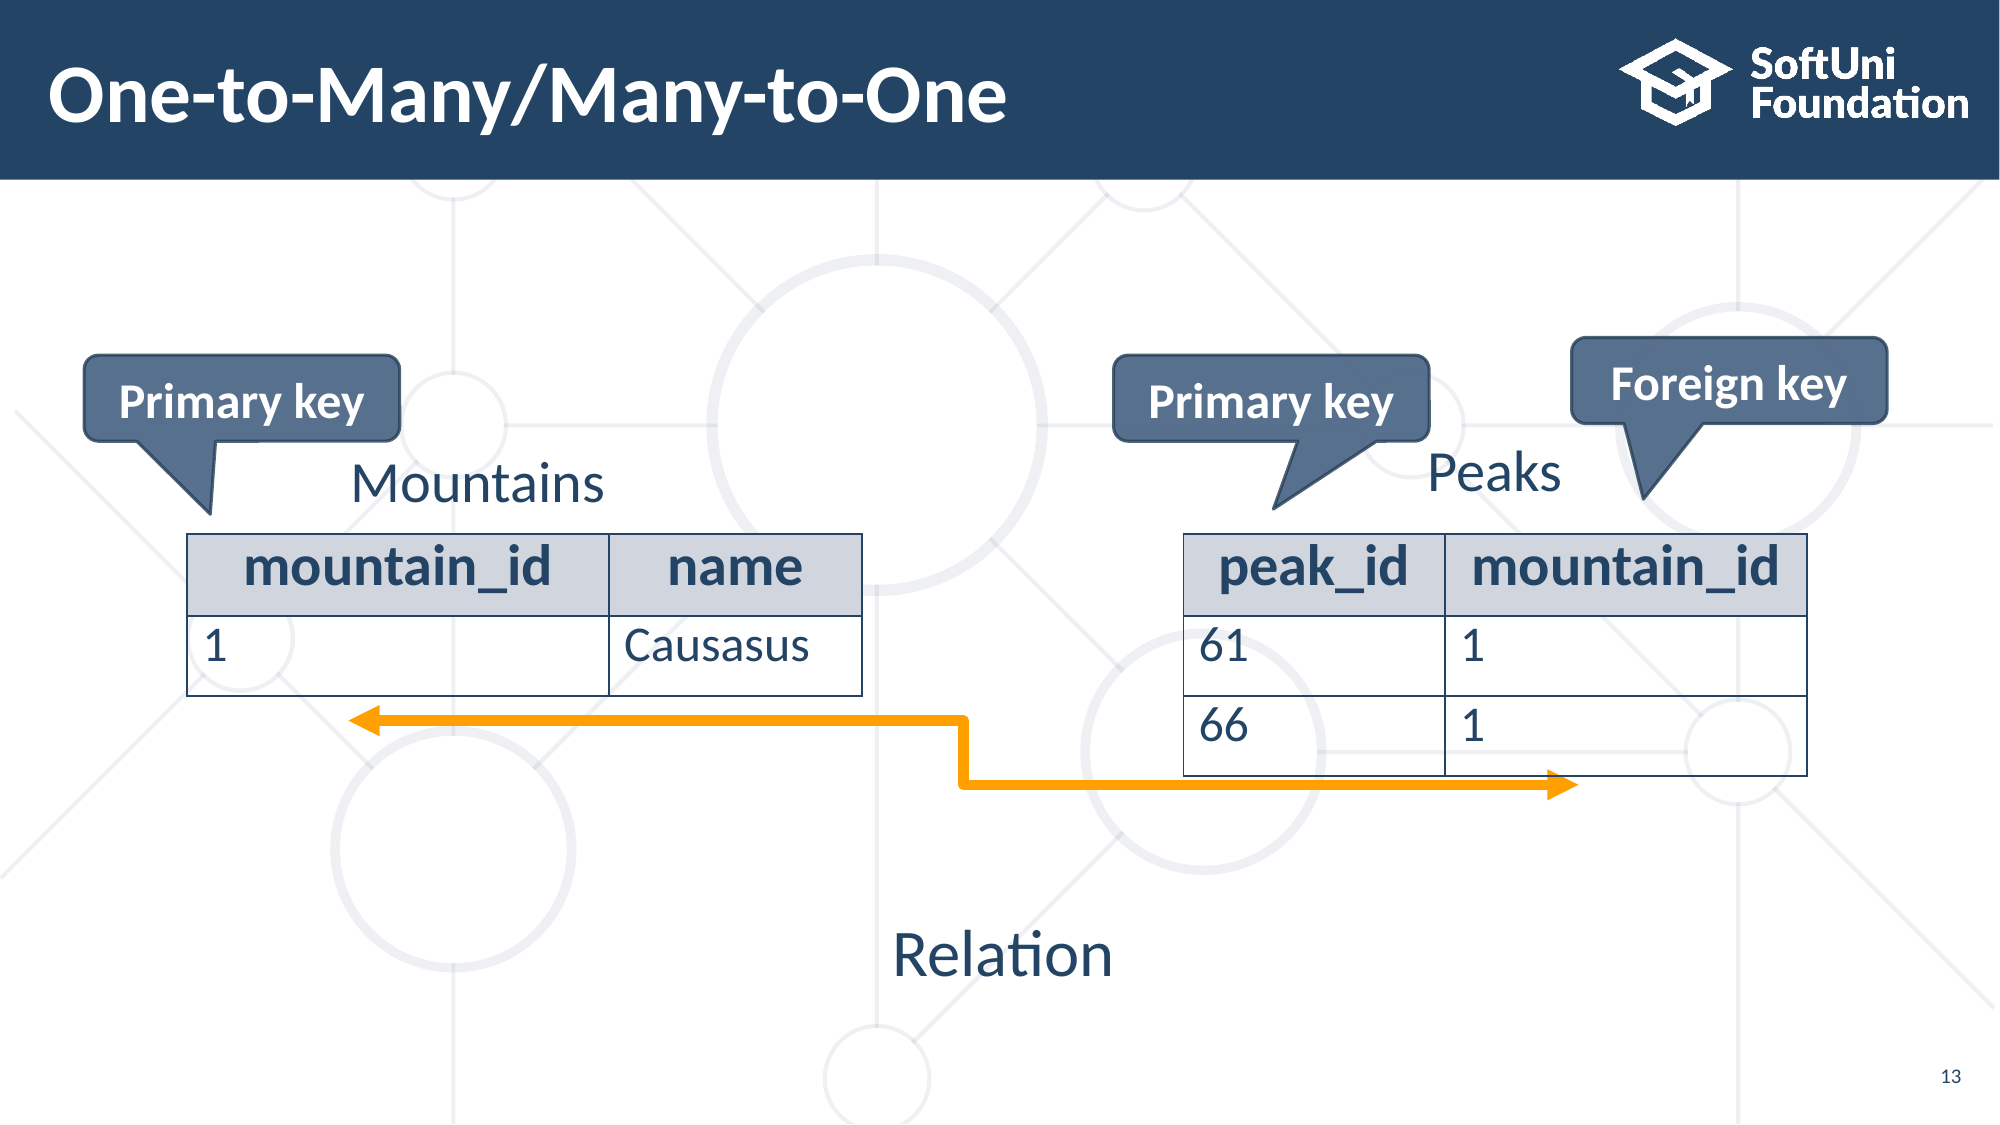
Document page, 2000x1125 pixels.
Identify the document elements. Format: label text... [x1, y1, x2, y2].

text_box Foreign key [1569, 335, 1890, 502]
picture [1618, 38, 1968, 126]
text_box Primary key [1111, 353, 1432, 511]
table_header mountain_id [1446, 535, 1806, 615]
table_cell 1 [1446, 697, 1806, 775]
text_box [348, 720, 1579, 999]
table_header peak_id [1184, 535, 1444, 615]
table_cell 61 [1184, 617, 1444, 695]
title One-to-Many/Many-to-One [31, 16, 1591, 162]
table_cell Causasus [610, 617, 861, 695]
text_box Mountains [335, 436, 620, 522]
slide_number 13 [1896, 1049, 1968, 1101]
text_box Peaks [1413, 426, 1578, 511]
table_cell 1 [188, 617, 608, 695]
table_header name [610, 535, 861, 615]
table_cell 66 [1184, 697, 1444, 718]
text_box Primary key [81, 353, 402, 517]
table_cell 1 [1446, 617, 1806, 695]
table_header mountain_id [188, 535, 608, 615]
